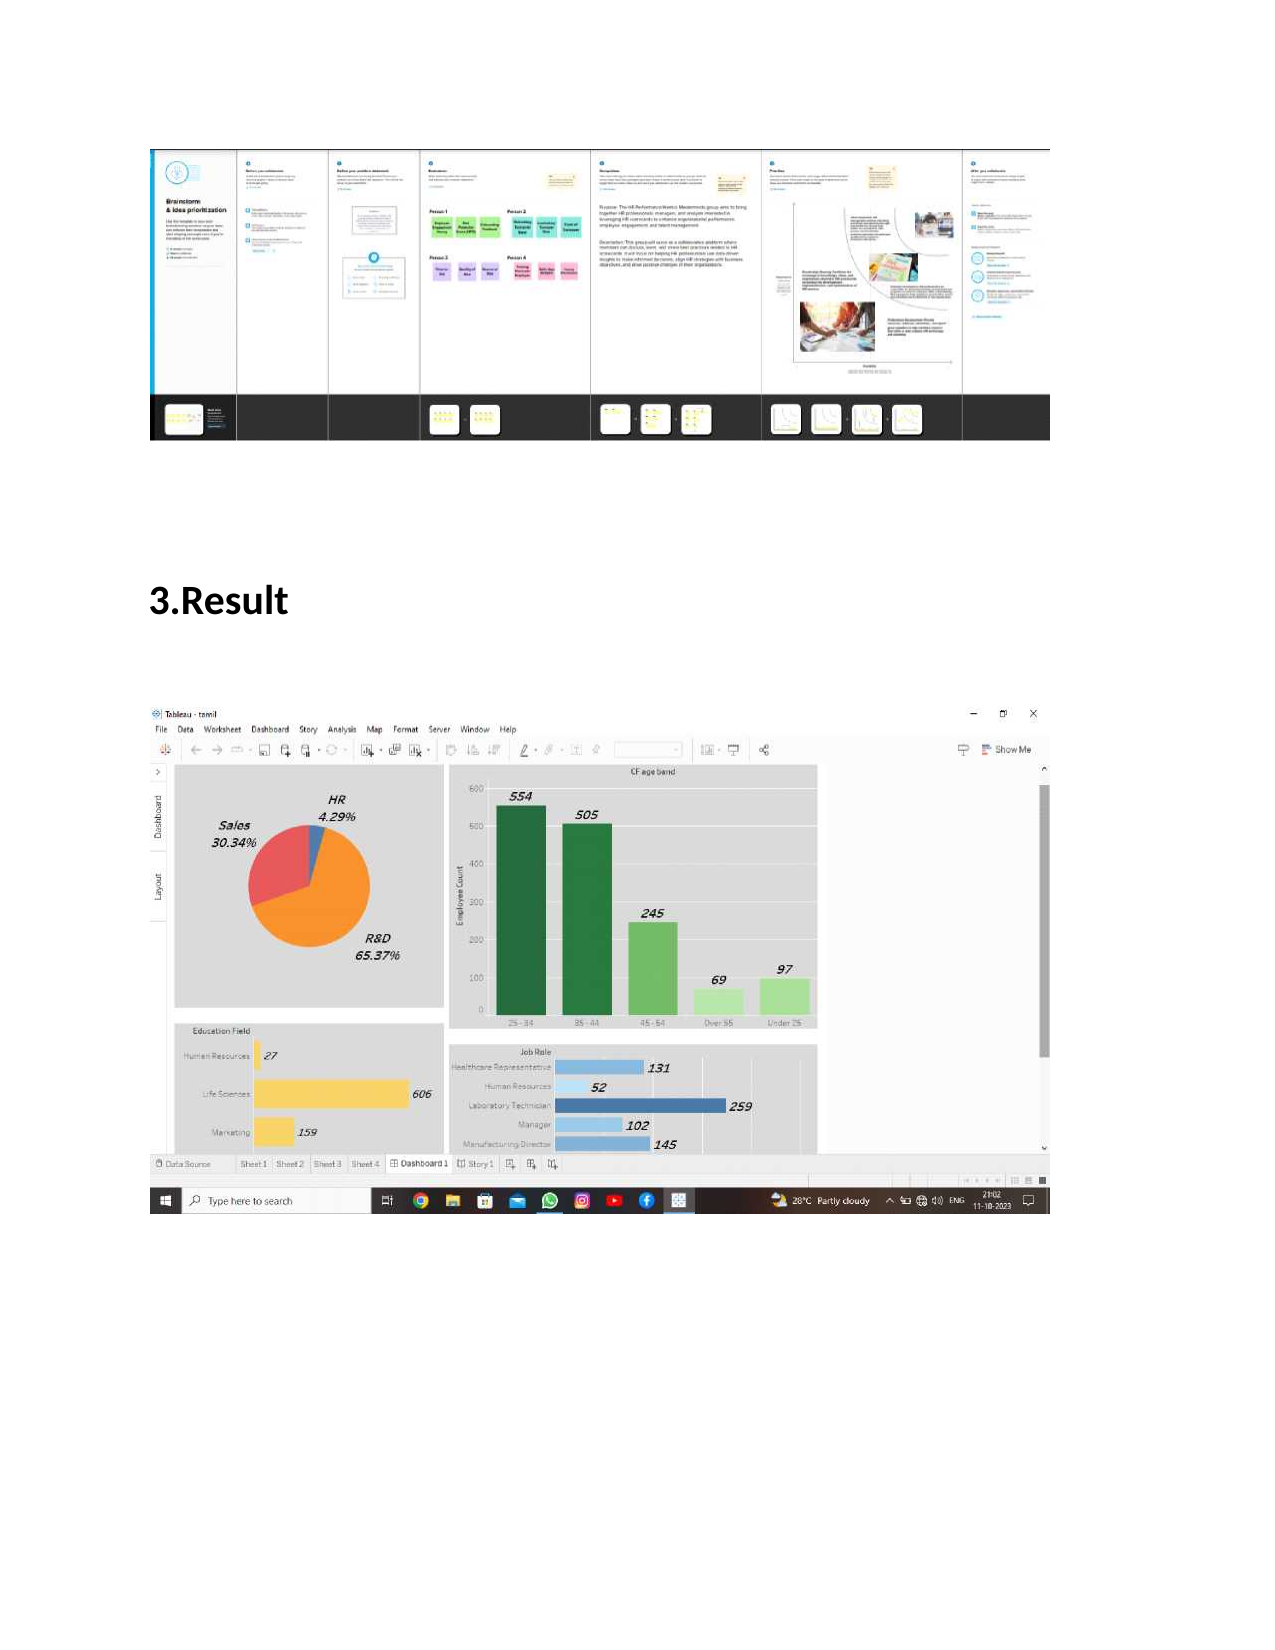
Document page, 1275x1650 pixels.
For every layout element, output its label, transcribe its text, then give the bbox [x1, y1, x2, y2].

picture [149, 149, 1051, 442]
picture [149, 707, 1051, 1215]
text_box 3.Result [148, 572, 293, 608]
